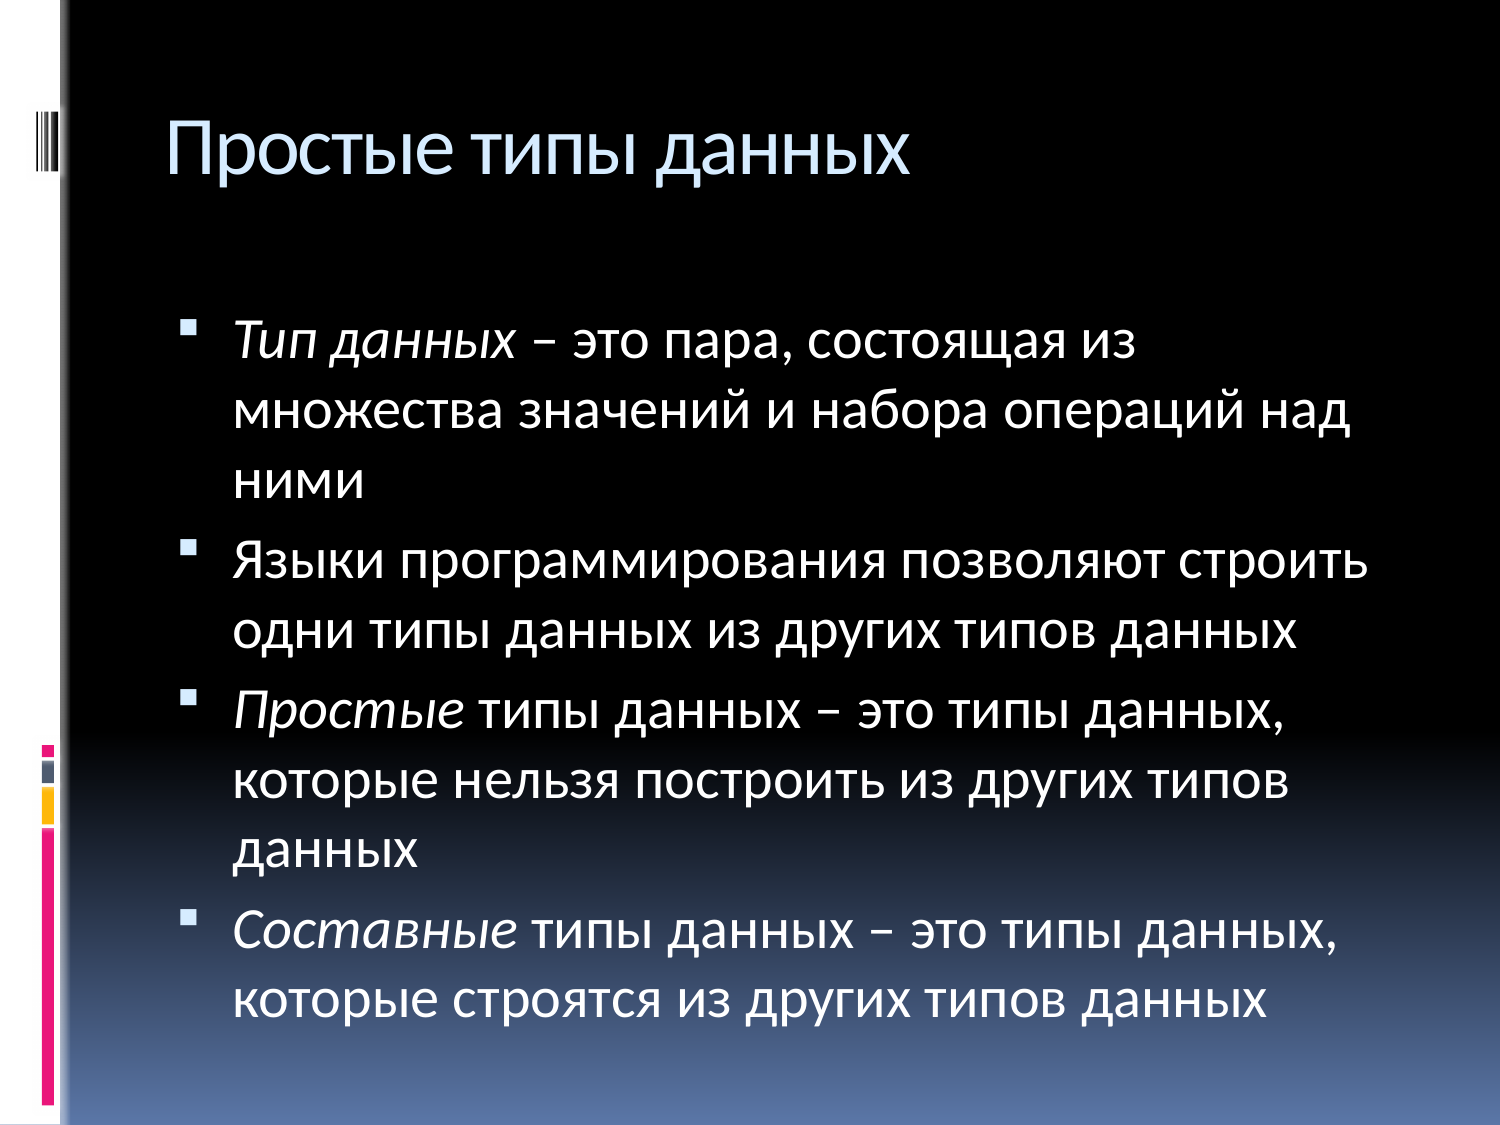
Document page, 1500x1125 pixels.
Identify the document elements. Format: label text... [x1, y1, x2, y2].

title Простые типы данных [150, 83, 1425, 234]
list Тип данных – это пара, состоящая из множества значений и набора операций над ними Языки программирования позволяют строить одни типы данных из других типов данных Простые типы данных – это типы данных, которые нельзя построить из других типов данных Составные типы данных – это типы данных, которые строятся из других типов данных [150, 292, 1425, 1043]
